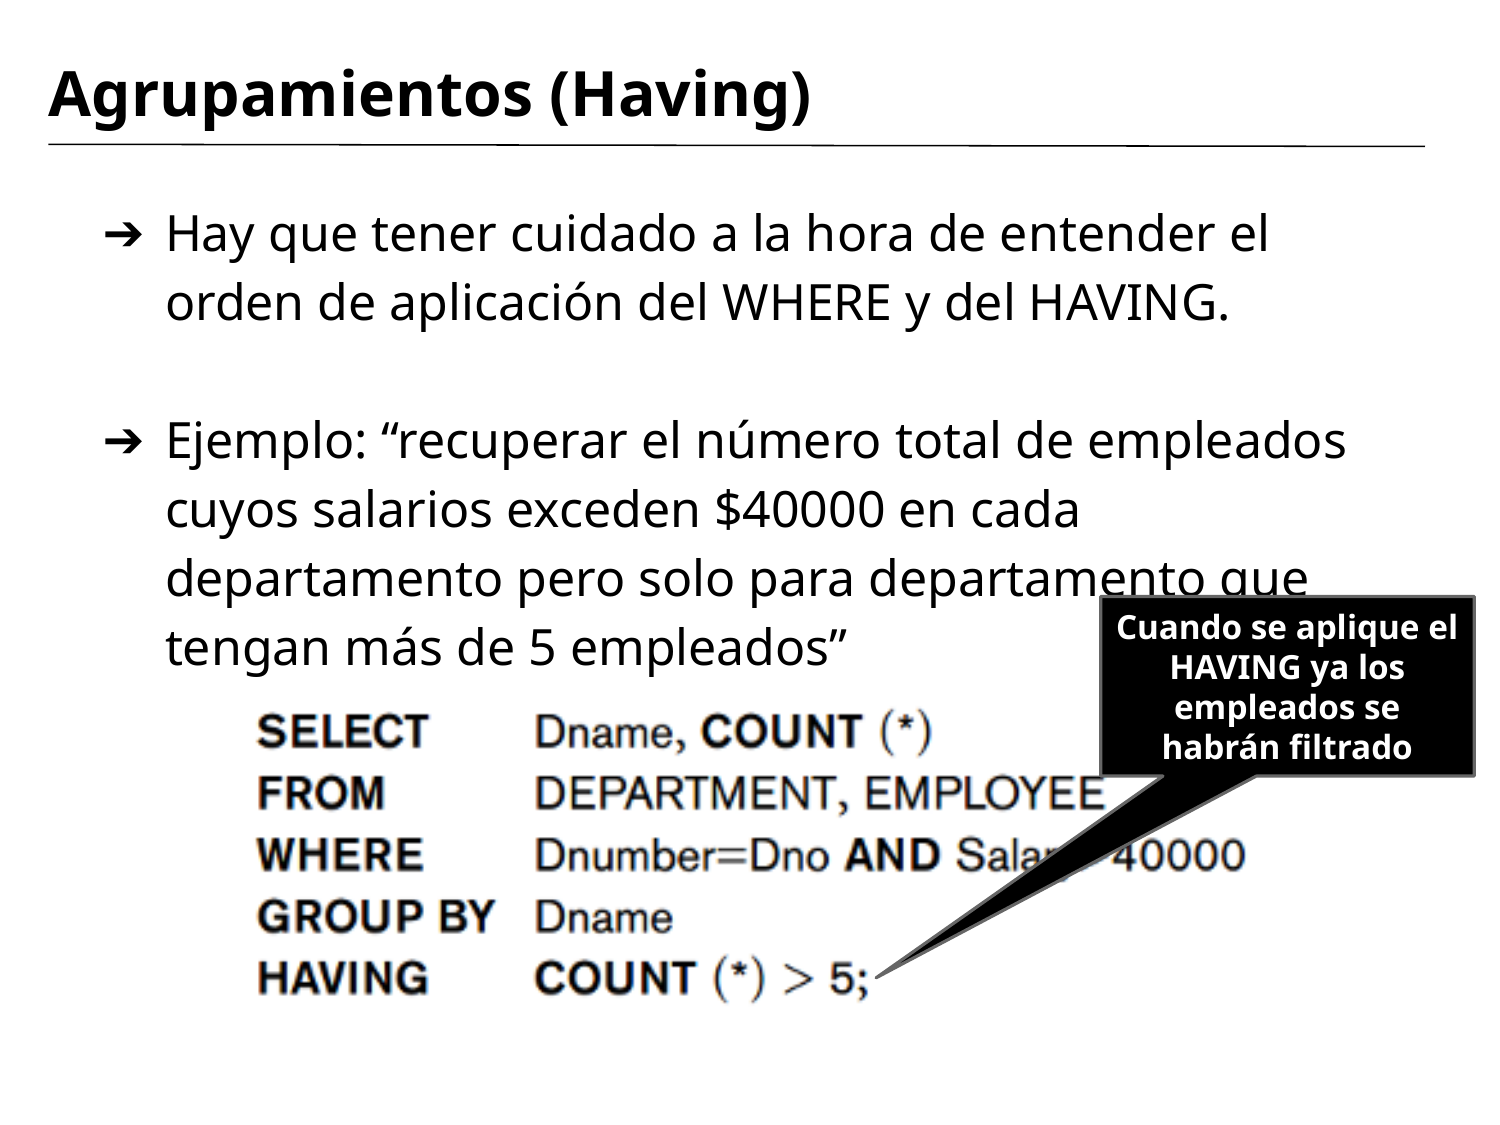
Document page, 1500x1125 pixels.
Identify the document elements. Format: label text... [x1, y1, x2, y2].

picture [215, 692, 1285, 1037]
text_box Cuando se aplique el HAVING ya los empleados se habrán filtrado [1100, 596, 1475, 777]
list Hay que tener cuidado a la hora de entender el orden de aplicación del WHERE y del HAVING. Ejemplo: “recuperar el número total de empleados cuyos salarios exceden $40000 en cada departamento pero solo para departamento que tengan más de 5 empleados” [75, 177, 1425, 616]
title Agrupamientos (Having) [33, 32, 1384, 145]
